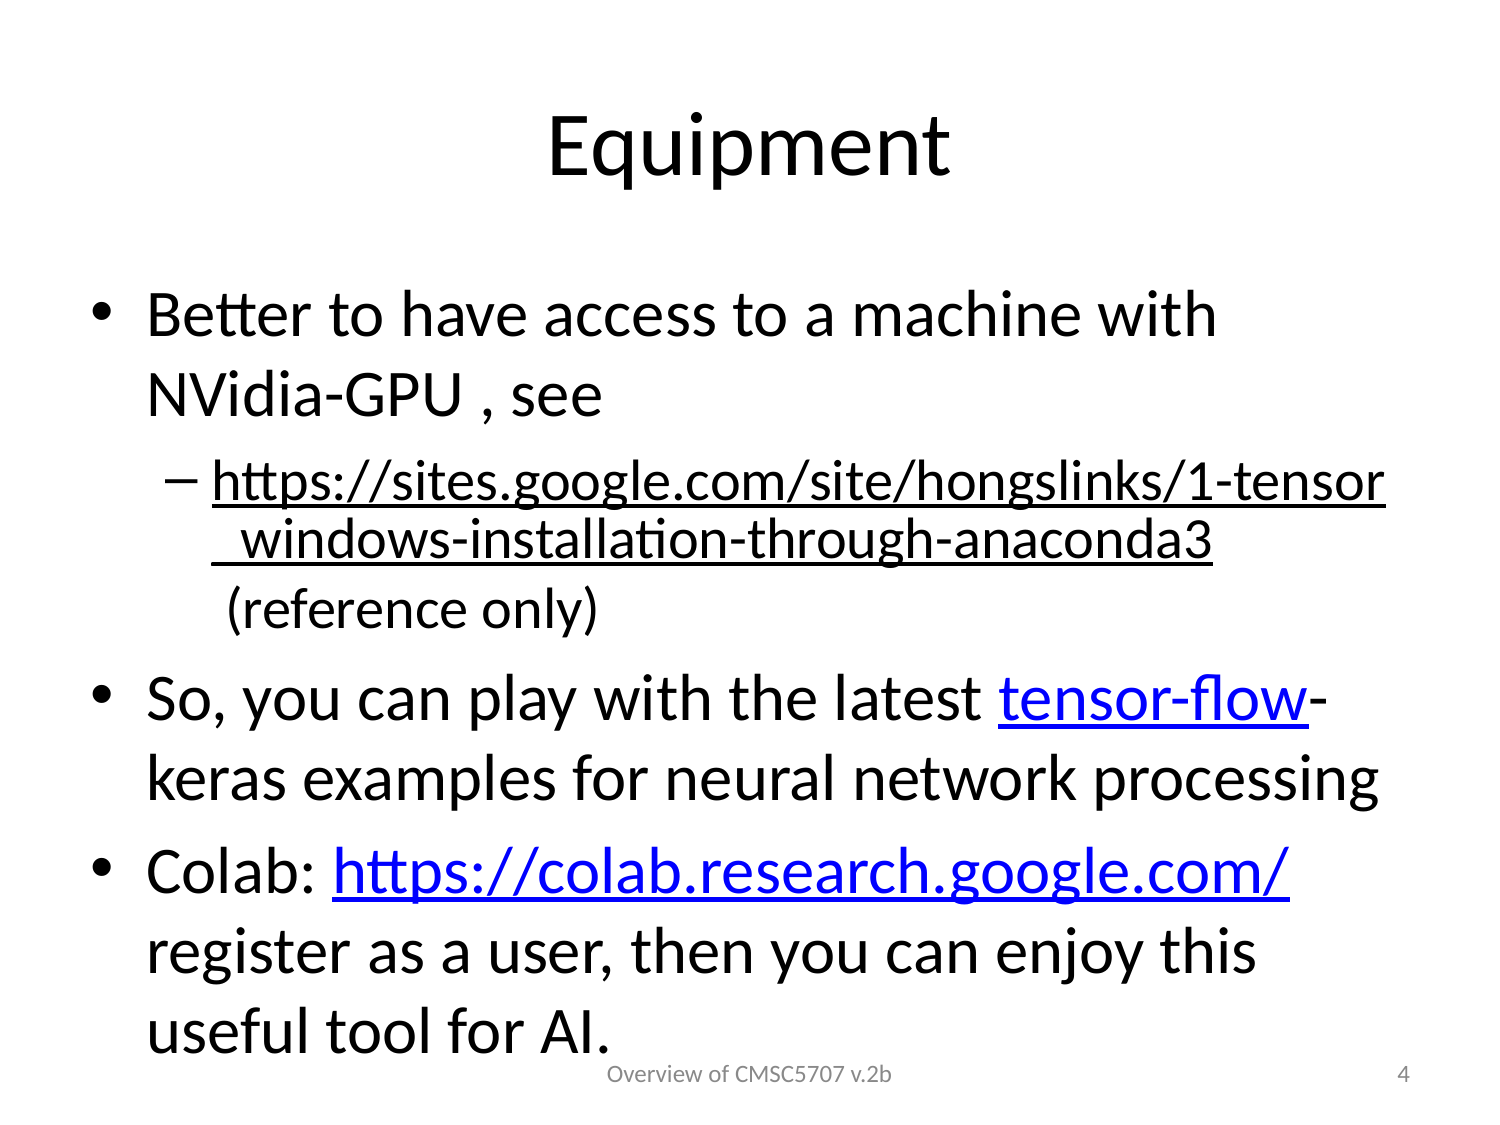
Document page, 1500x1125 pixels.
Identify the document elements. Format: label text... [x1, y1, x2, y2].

footer Overview of CMSC5707 v.2b [512, 1042, 988, 1103]
title Equipment [75, 45, 1425, 233]
slide_number 4 [1074, 1042, 1425, 1103]
list Better to have access to a machine with NVidia-GPU , see https://sites.google.com/site/hongslinks/1-tensor_windows-installation-through-anaconda3 (reference only) So, you can play with the latest tensor-flow-keras examples for neural network processing Colab: https://colab.research.google.com/ register as a user, then you can enjoy this useful tool for AI. [75, 262, 1425, 1005]
